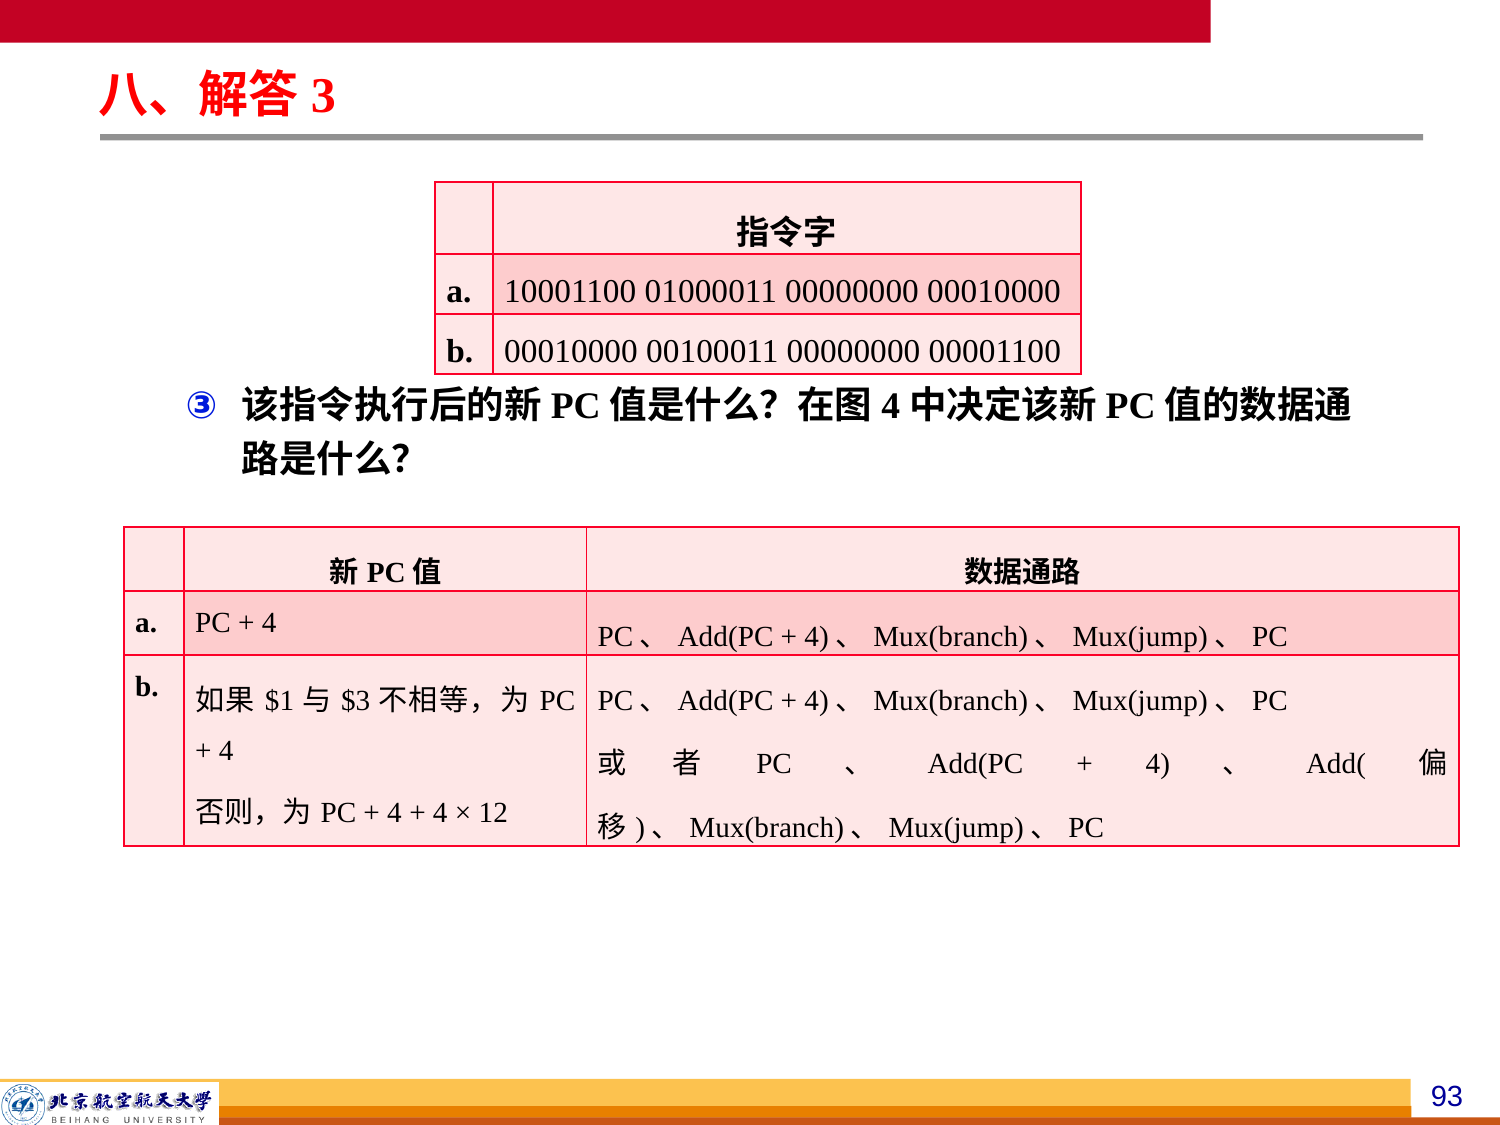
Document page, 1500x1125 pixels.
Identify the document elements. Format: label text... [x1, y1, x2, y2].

title 八、解答3 [88, 66, 951, 128]
table_cell PC、Add(PC + 4)、Mux(branch)、Mux(jump)、PC 或者PC、Add(PC + 4)、Add(偏移)、Mux(branch)、Mux(jump)、PC [587, 656, 1458, 845]
table_header 数据通路 [587, 528, 1458, 590]
table_cell PC + 4 [185, 592, 586, 654]
table_cell a. [125, 592, 183, 654]
table_cell b. [436, 315, 492, 373]
table_cell 00010000 00100011 00000000 00001100 [494, 315, 1080, 373]
table_cell PC、Add(PC + 4)、Mux(branch)、Mux(jump)、PC [587, 592, 1458, 654]
table_header [436, 183, 492, 253]
table_cell b. [125, 656, 183, 845]
table_header [125, 528, 183, 590]
picture [0, 1082, 219, 1125]
table_header 新PC值 [185, 528, 586, 590]
table_header 指令字 [494, 183, 1080, 253]
table_cell 10001100 01000011 00000000 00010000 [494, 255, 1080, 313]
table_cell 如果$1与$3不相等，为PC + 4 否则，为PC + 4 + 4 × 12 [185, 656, 586, 845]
list 该指令执行后的新PC值是什么？在图4中决定该新PC值的数据通路是什么？ [112, 148, 1400, 508]
table_cell a. [436, 255, 492, 313]
